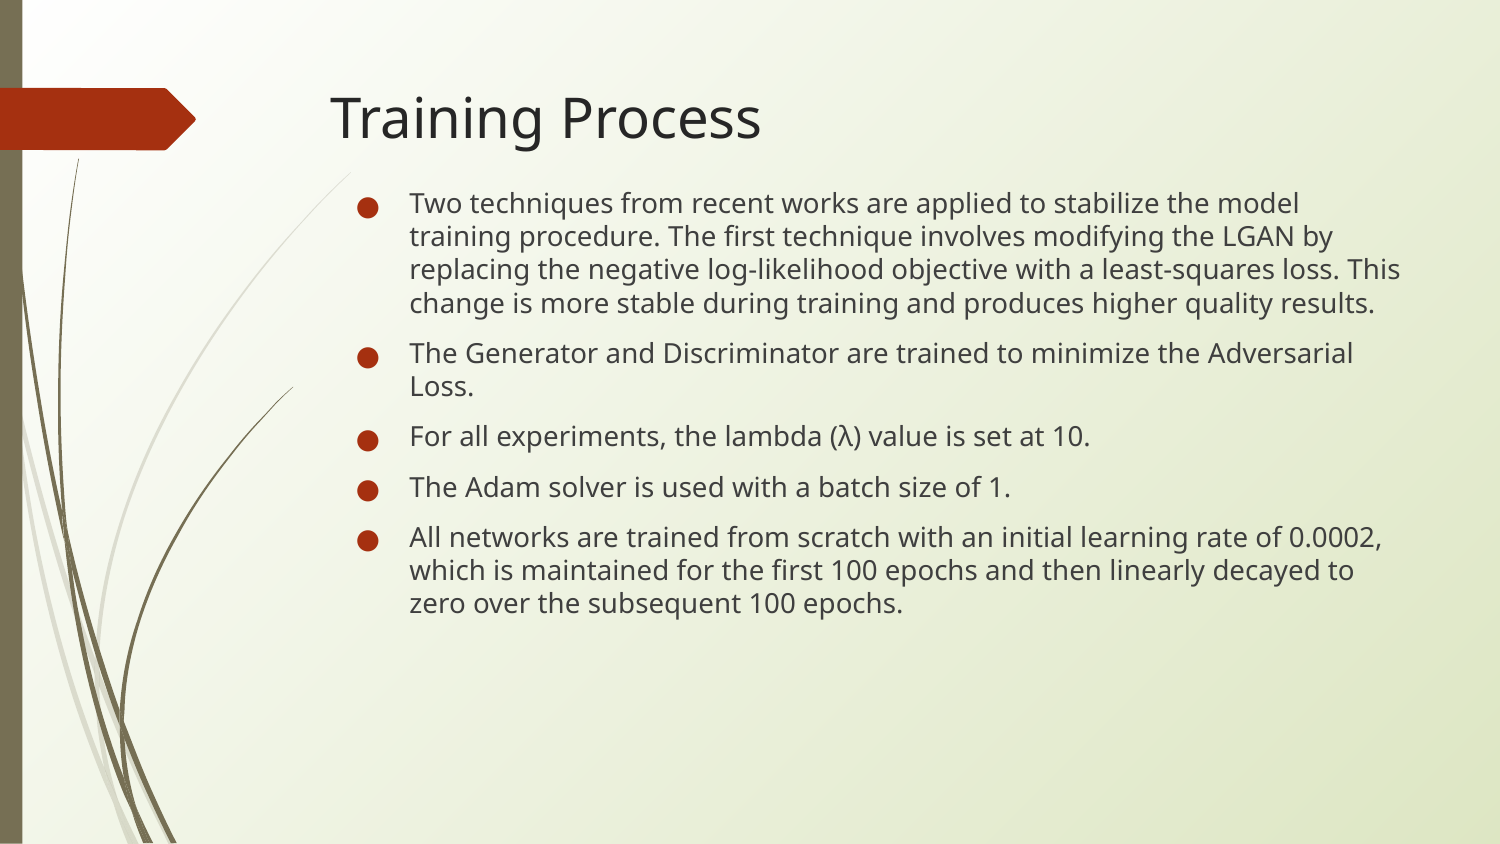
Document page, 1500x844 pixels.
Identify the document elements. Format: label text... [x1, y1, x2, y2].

list Two techniques from recent works are applied to stabilize the model training procedure. The first technique involves modifying the LGAN by replacing the negative log-likelihood objective with a least-squares loss. This change is more stable during training and produces higher quality results. The Generator and Discriminator are trained to minimize the Adversarial Loss. For all experiments, the lambda (λ) value is set at 10. The Adam solver is used with a batch size of 1. All networks are trained from scratch with an initial learning rate of 0.0002, which is maintained for the first 100 epochs and then linearly decayed to zero over the subsequent 100 epochs. [318, 180, 1416, 646]
title Training Process [319, 76, 1416, 180]
